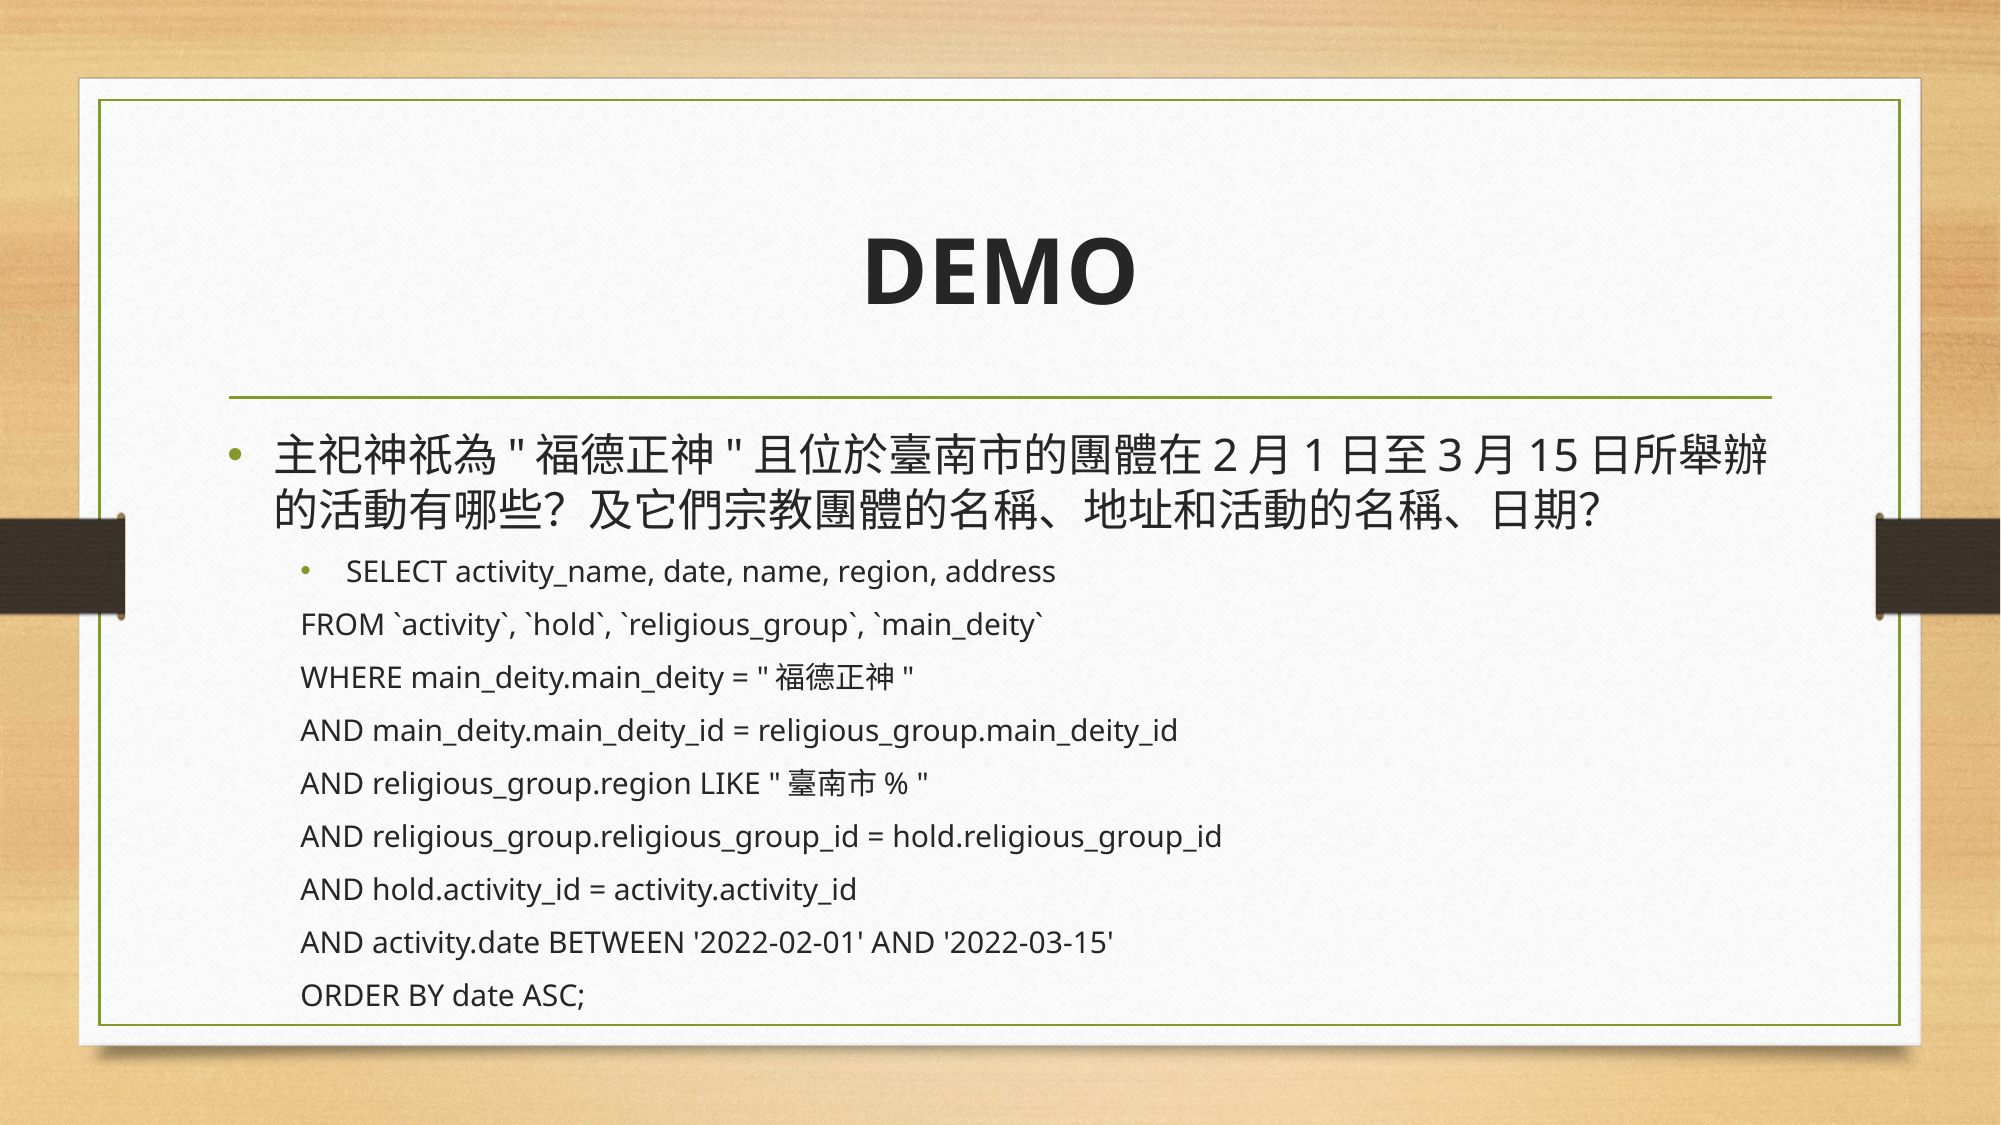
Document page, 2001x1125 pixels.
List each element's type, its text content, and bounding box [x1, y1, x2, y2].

picture [0, 0, 2001, 1125]
title DEMO [212, 161, 1788, 375]
list 主祀神祇為"福德正神"且位於臺南市的團體在2月1日至3月15日所舉辦的活動有哪些？及它們宗教團體的名稱、地址和活動的名稱、日期？ SELECT activity_name, date, name, region, address FROM `activity`, `hold`, `religious_group`, `main_deity` WHERE main_deity.main_deity = "福德正神" AND main_deity.main_deity_id = religious_group.main_deity_id AND religious_group.region LIKE "臺南市% " AND religious_group.religious_group_id = hold.religious_group_id AND hold.activity_id = activity.activity_id AND activity.date BETWEEN '2022-02-01' AND '2022-03-15' ORDER BY date ASC; [212, 419, 1808, 1025]
